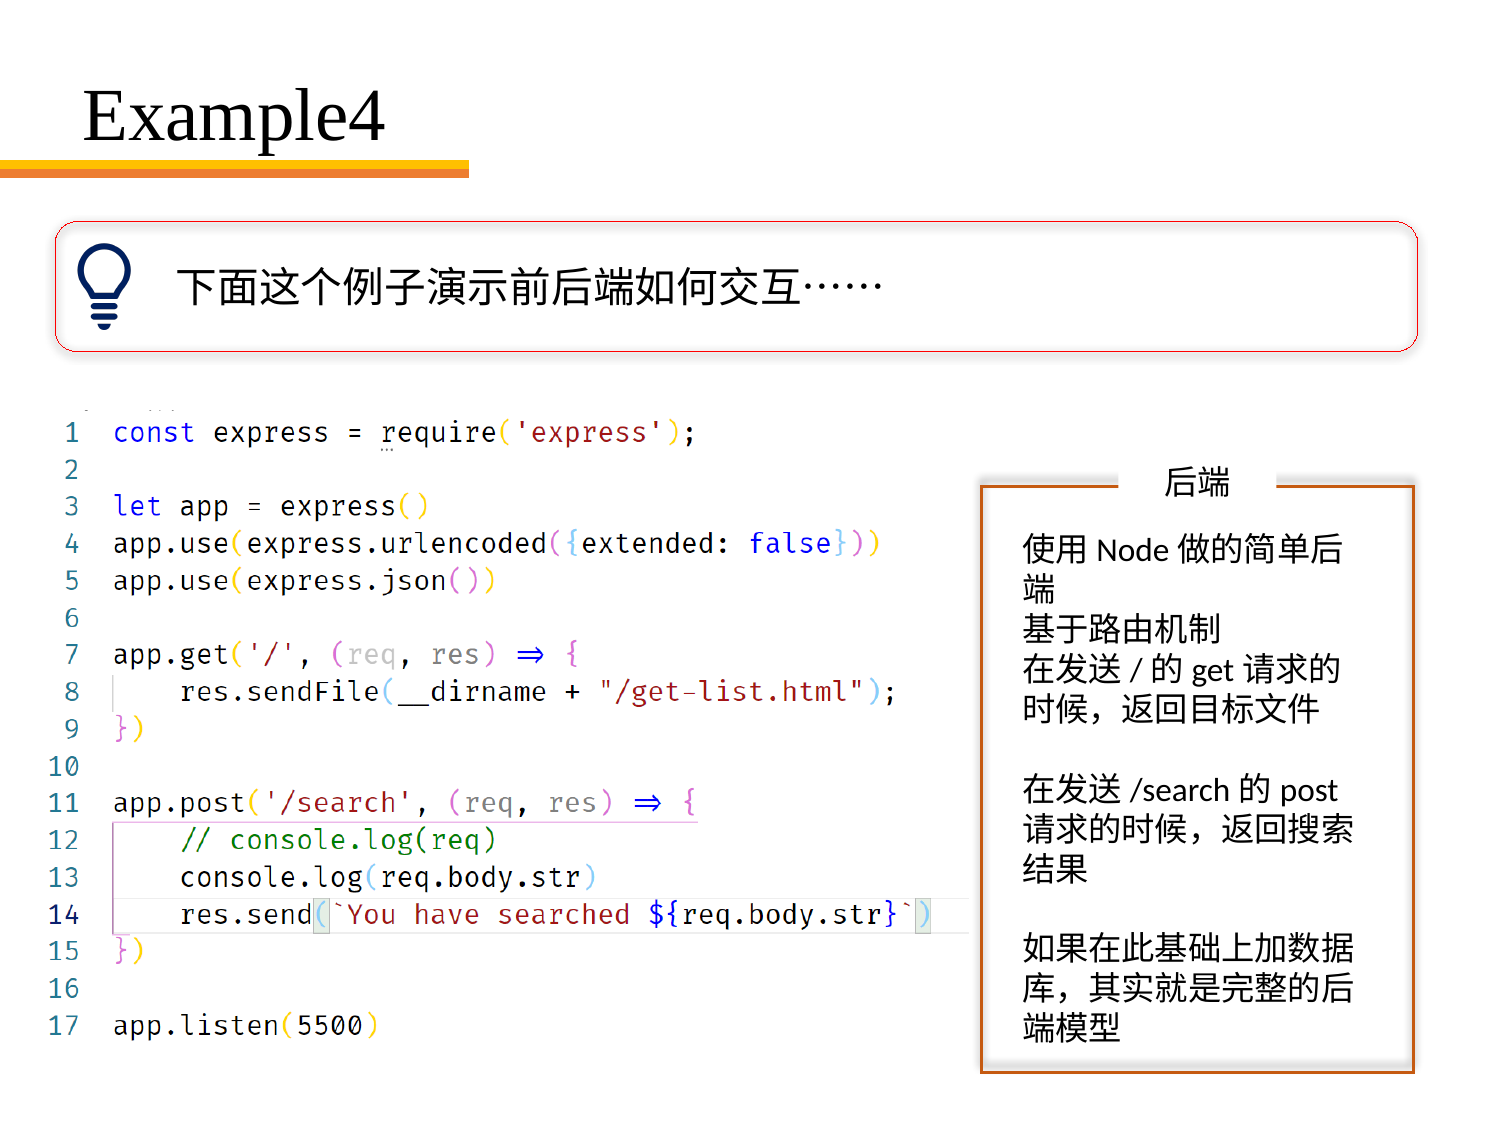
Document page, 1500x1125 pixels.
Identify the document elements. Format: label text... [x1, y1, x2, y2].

text_box [980, 485, 1414, 1074]
picture [32, 410, 969, 1054]
text_box 后端 [1118, 453, 1277, 509]
text_box 下面这个例子演示前后端如何交互…… [160, 253, 1410, 319]
text_box [56, 221, 1418, 352]
text_box 使用Node做的简单后端 基于路由机制 在发送/的get请求的时候，返回目标文件 在发送/search的post请求的时候，返回搜索结果 如果在此基础上加数据库，其实就是完整的后端模型 [1007, 520, 1388, 1055]
title Example4 [0, 62, 469, 170]
picture [55, 237, 153, 336]
